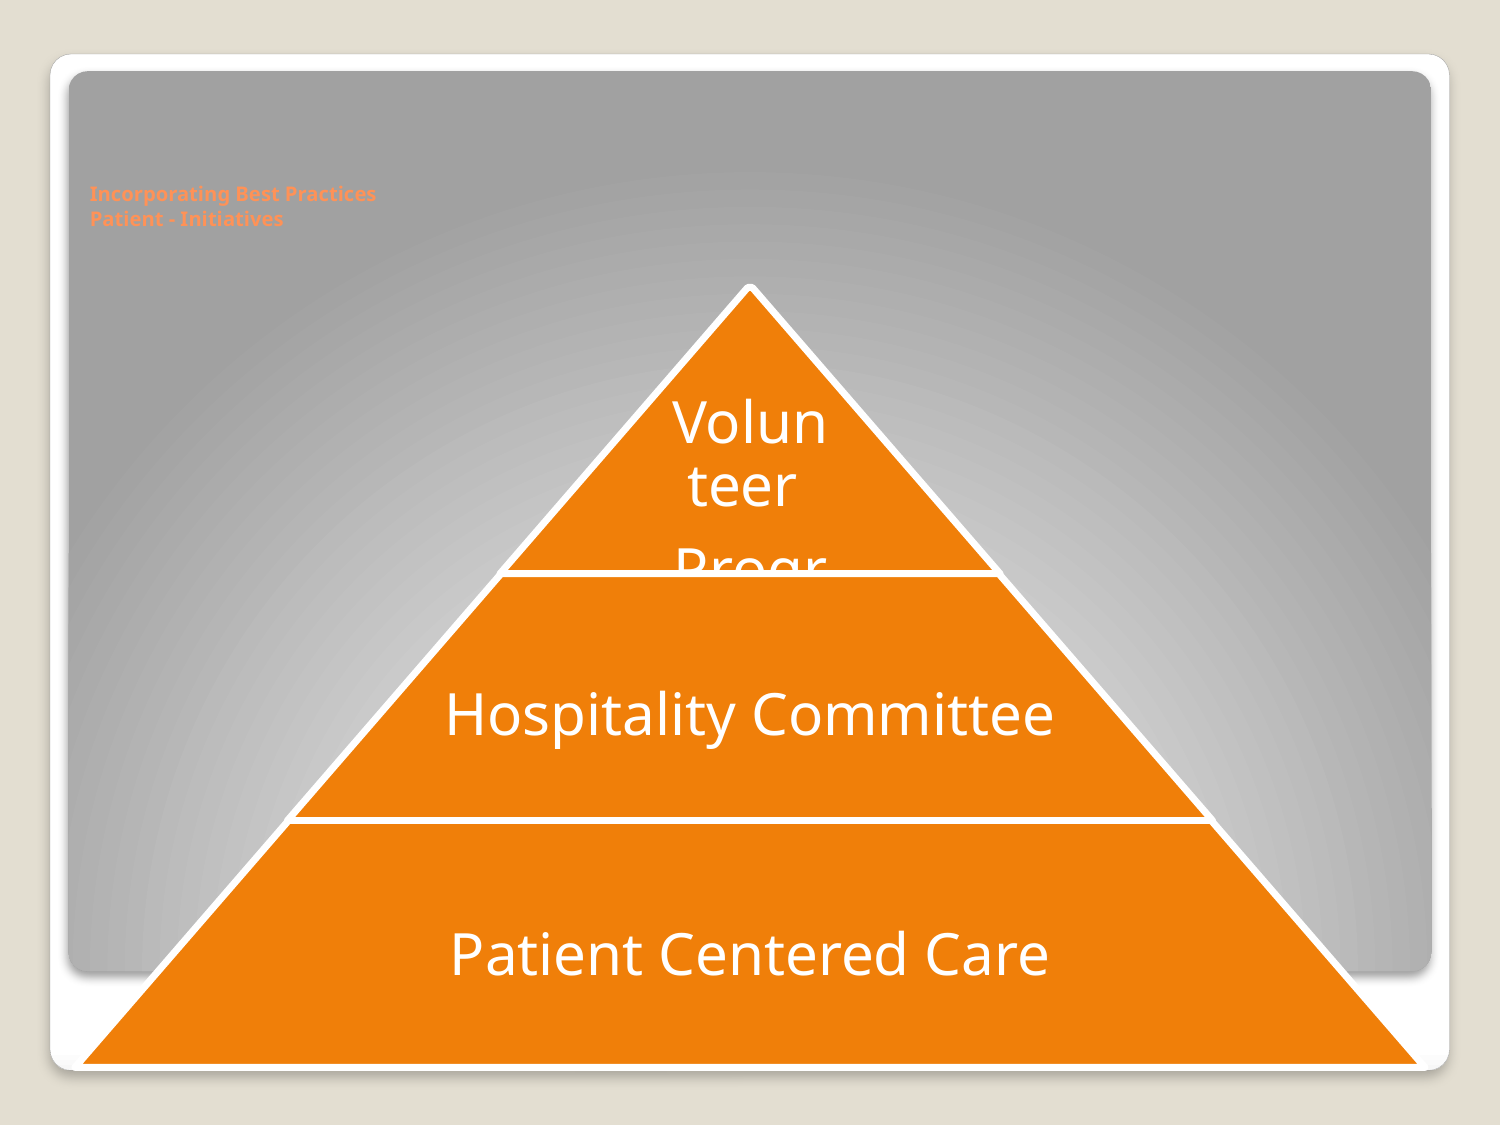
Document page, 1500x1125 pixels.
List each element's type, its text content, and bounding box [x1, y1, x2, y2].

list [74, 287, 1426, 1068]
title Incorporating Best Practices Patient - Initiatives [75, 75, 1425, 238]
